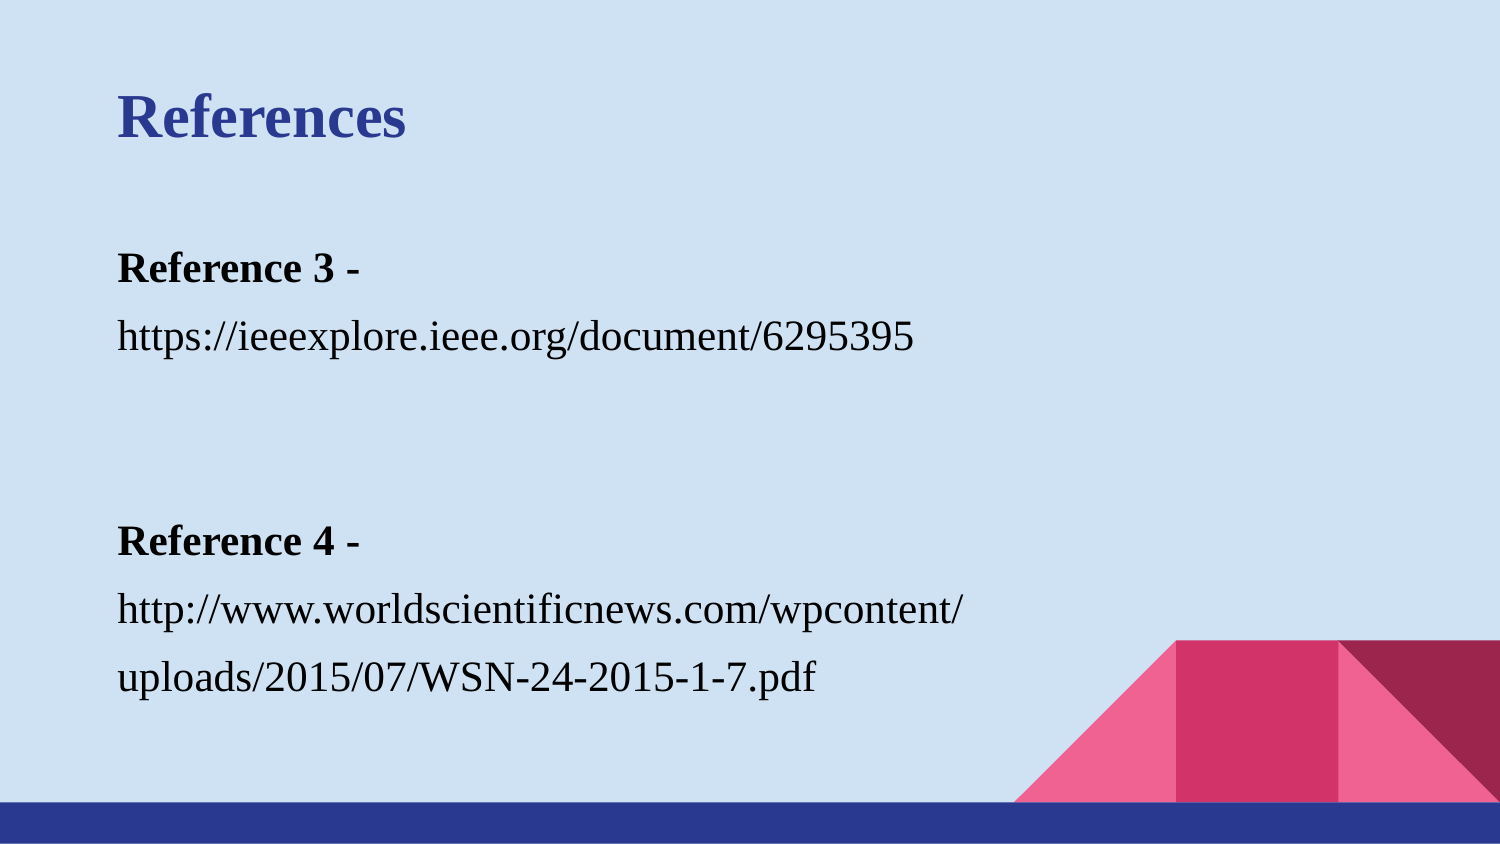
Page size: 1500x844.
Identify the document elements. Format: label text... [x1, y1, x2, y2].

list Reference 3 - https://ieeexplore.ieee.org/document/6295395 Reference 4 - http://www.worldscientificnews.com/wpcontent/ uploads/2015/07/WSN-24-2015-1-7.pdf [102, 216, 1334, 723]
title References [102, 59, 1334, 216]
